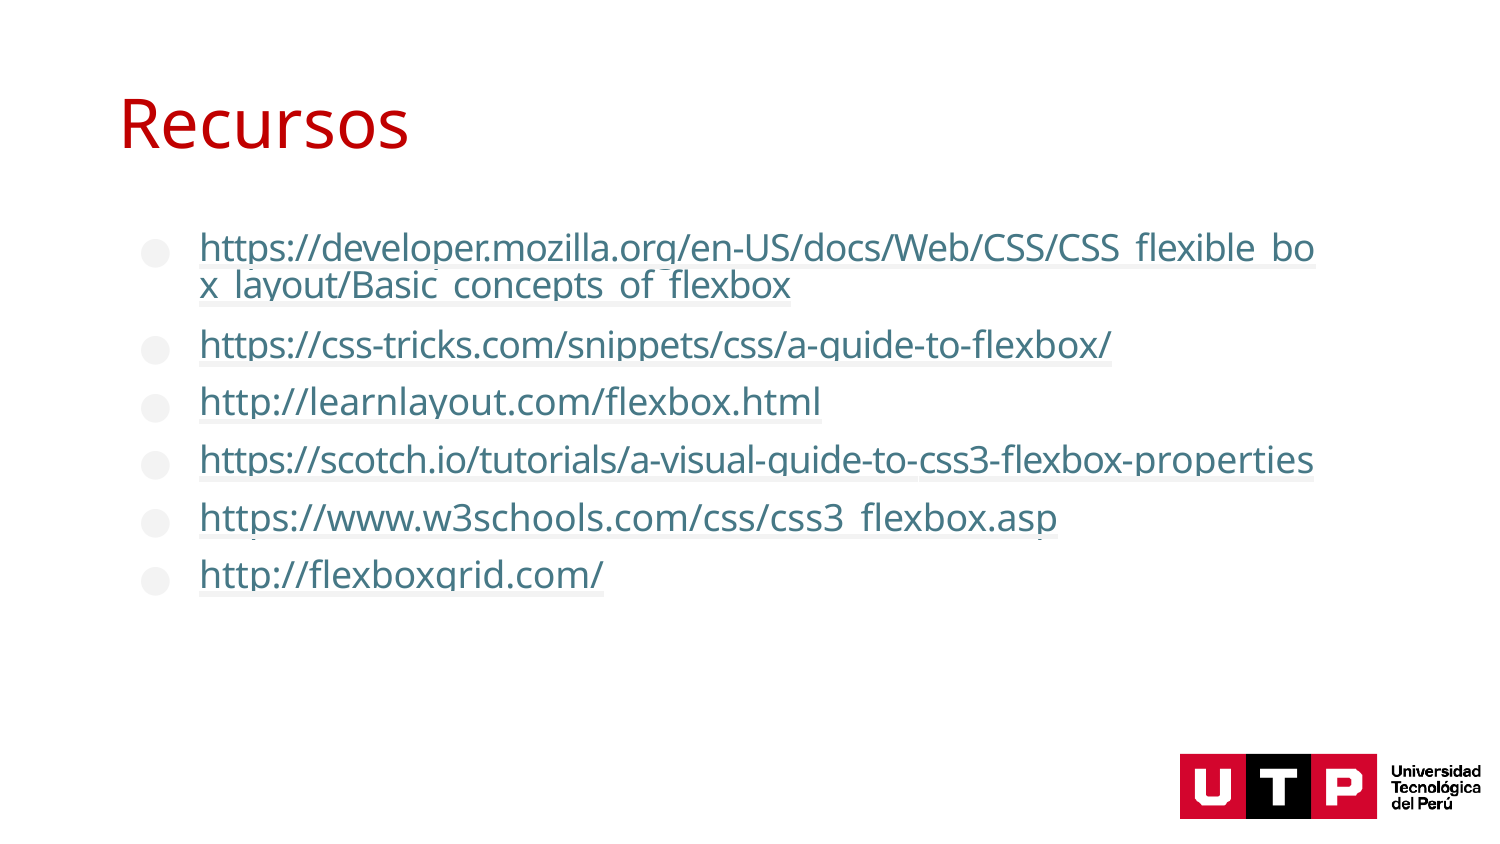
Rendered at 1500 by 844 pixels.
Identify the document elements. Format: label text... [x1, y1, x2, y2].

title Recursos [103, 44, 1397, 208]
picture [1180, 752, 1500, 820]
text_box https://developer.mozilla.org/en-US/docs/Web/CSS/CSS_flexible_box_layout/Basic_concepts_of_flexbox https://css-tricks.com/snippets/css/a-guide-to-flexbox/ http://learnlayout.com/flexbox.html https://scotch.io/tutorials/a-visual-guide-to-css3-flexbox-properties https://www.w3schools.com/css/css3_flexbox.asp http://flexboxgrid.com/ [137, 215, 1322, 565]
